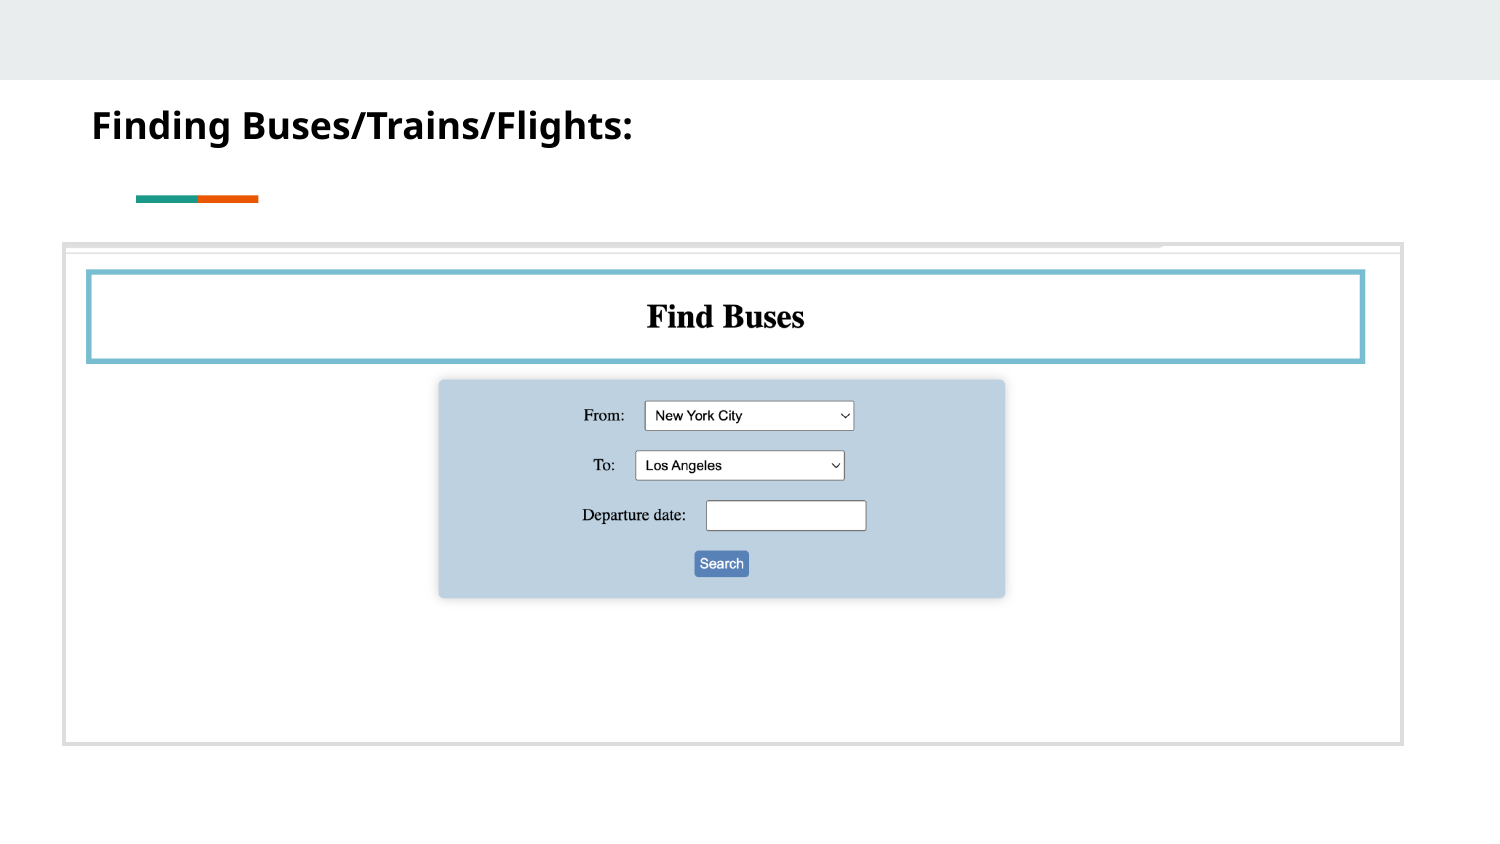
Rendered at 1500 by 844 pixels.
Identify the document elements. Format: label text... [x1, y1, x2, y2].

title Finding Buses/Trains/Flights: [75, 79, 1373, 218]
picture [65, 246, 1401, 742]
